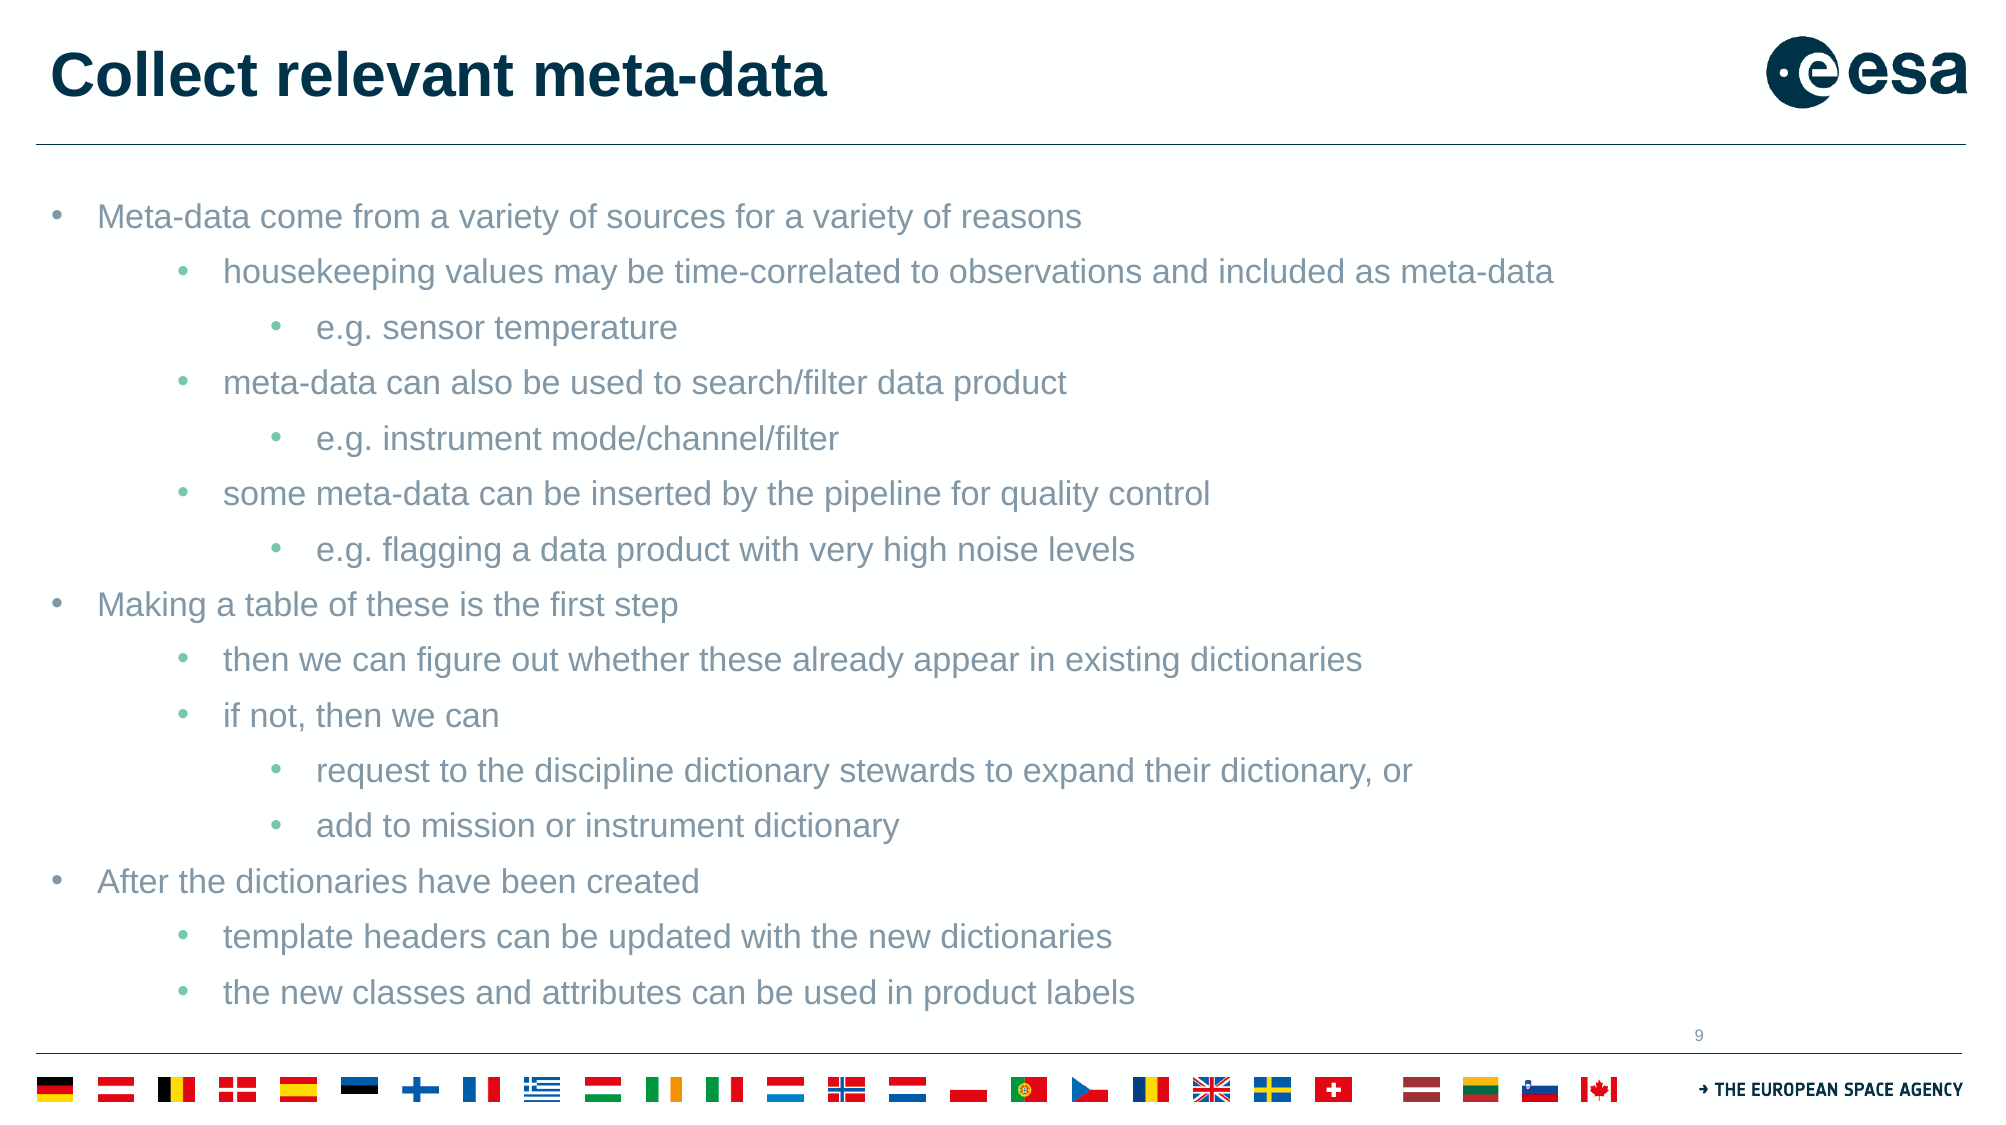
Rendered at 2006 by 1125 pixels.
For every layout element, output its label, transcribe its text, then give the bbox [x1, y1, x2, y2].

picture [98, 1077, 134, 1102]
picture [524, 1077, 560, 1102]
title Collect relevant meta-data [35, 25, 1694, 119]
picture [341, 1077, 378, 1102]
picture [402, 1077, 439, 1102]
list Meta-data come from a variety of sources for a variety of reasons housekeeping values may be time-correlated to observations and included as meta-data e.g. sensor temperature meta-data can also be used to search/filter data product e.g. instrument mode/channel/filter some meta-data can be inserted by the pipeline for quality control e.g. flagging a data product with very high noise levels Making a table of these is the first step then we can figure out whether these already appear in existing dictionaries if not, then we can request to the discipline dictionary stewards to expand their dictionary, or add to mission or instrument dictionary After the dictionaries have been created template headers can be updated with the new dictionaries the new classes and attributes can be used in product labels [36, 179, 1966, 1019]
picture [1581, 1077, 1617, 1102]
picture [950, 1077, 987, 1102]
picture [37, 1077, 73, 1102]
picture [585, 1077, 621, 1102]
picture [1522, 1077, 1558, 1102]
picture [1254, 1077, 1291, 1102]
picture [828, 1077, 865, 1102]
picture [767, 1077, 804, 1102]
picture [1133, 1077, 1169, 1102]
picture [1011, 1077, 1047, 1102]
picture [1193, 1077, 1230, 1102]
picture [1072, 1077, 1108, 1102]
picture [889, 1077, 926, 1102]
picture [1696, 1080, 1966, 1098]
picture [1694, 0, 2006, 180]
picture [646, 1077, 682, 1102]
picture [1315, 1077, 1352, 1102]
picture [280, 1077, 317, 1102]
picture [158, 1077, 195, 1102]
picture [706, 1077, 743, 1102]
picture [463, 1077, 500, 1102]
picture [219, 1077, 256, 1102]
picture [1403, 1077, 1440, 1102]
